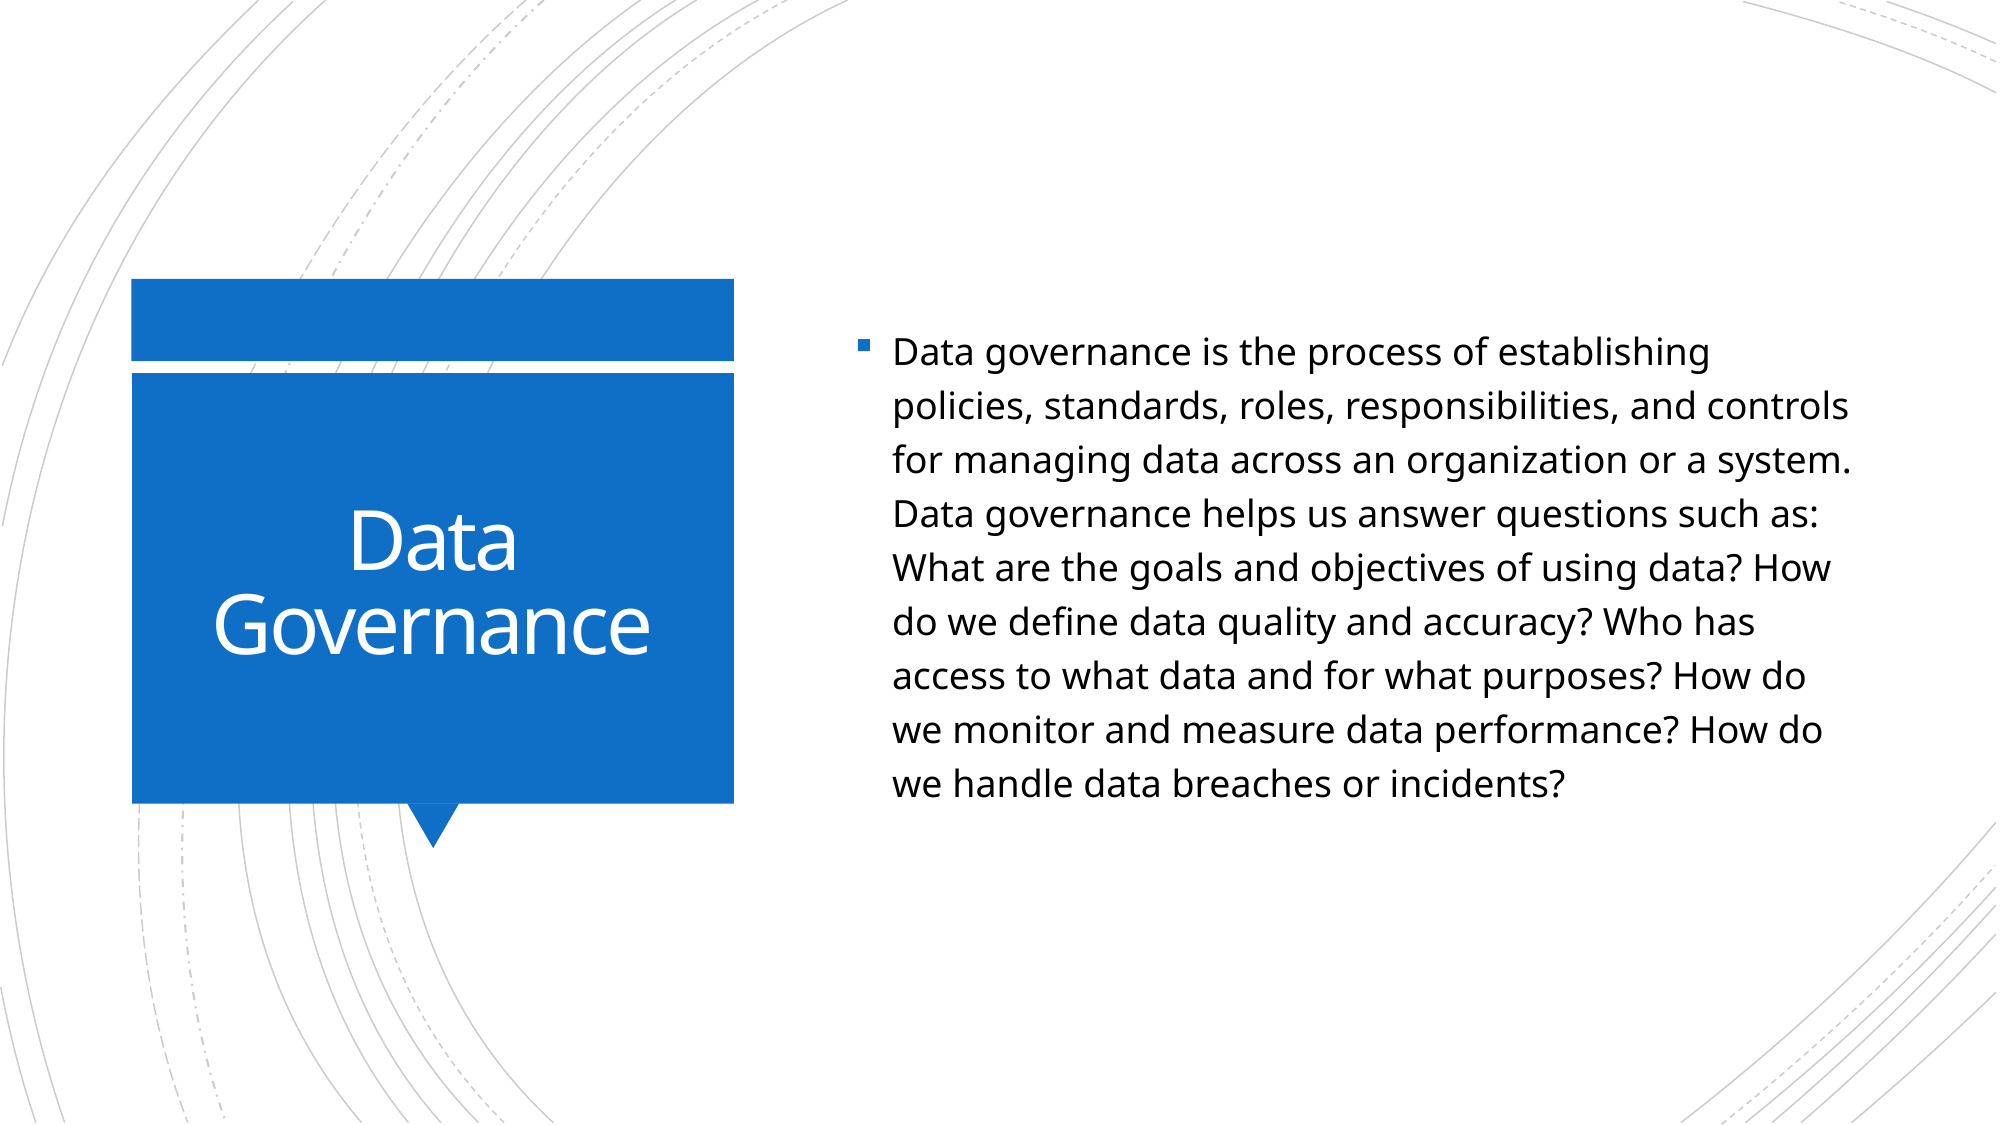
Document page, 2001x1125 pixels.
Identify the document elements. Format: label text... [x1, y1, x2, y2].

title Data Governance [145, 385, 720, 789]
list Data governance is the process of establishing policies, standards, roles, responsibilities, and controls for managing data across an organization or a system. Data governance helps us answer questions such as: What are the goals and objectives of using data? How do we define data quality and accuracy? Who has access to what data and for what purposes? How do we monitor and measure data performance? How do we handle data breaches or incidents? [839, 131, 1871, 993]
